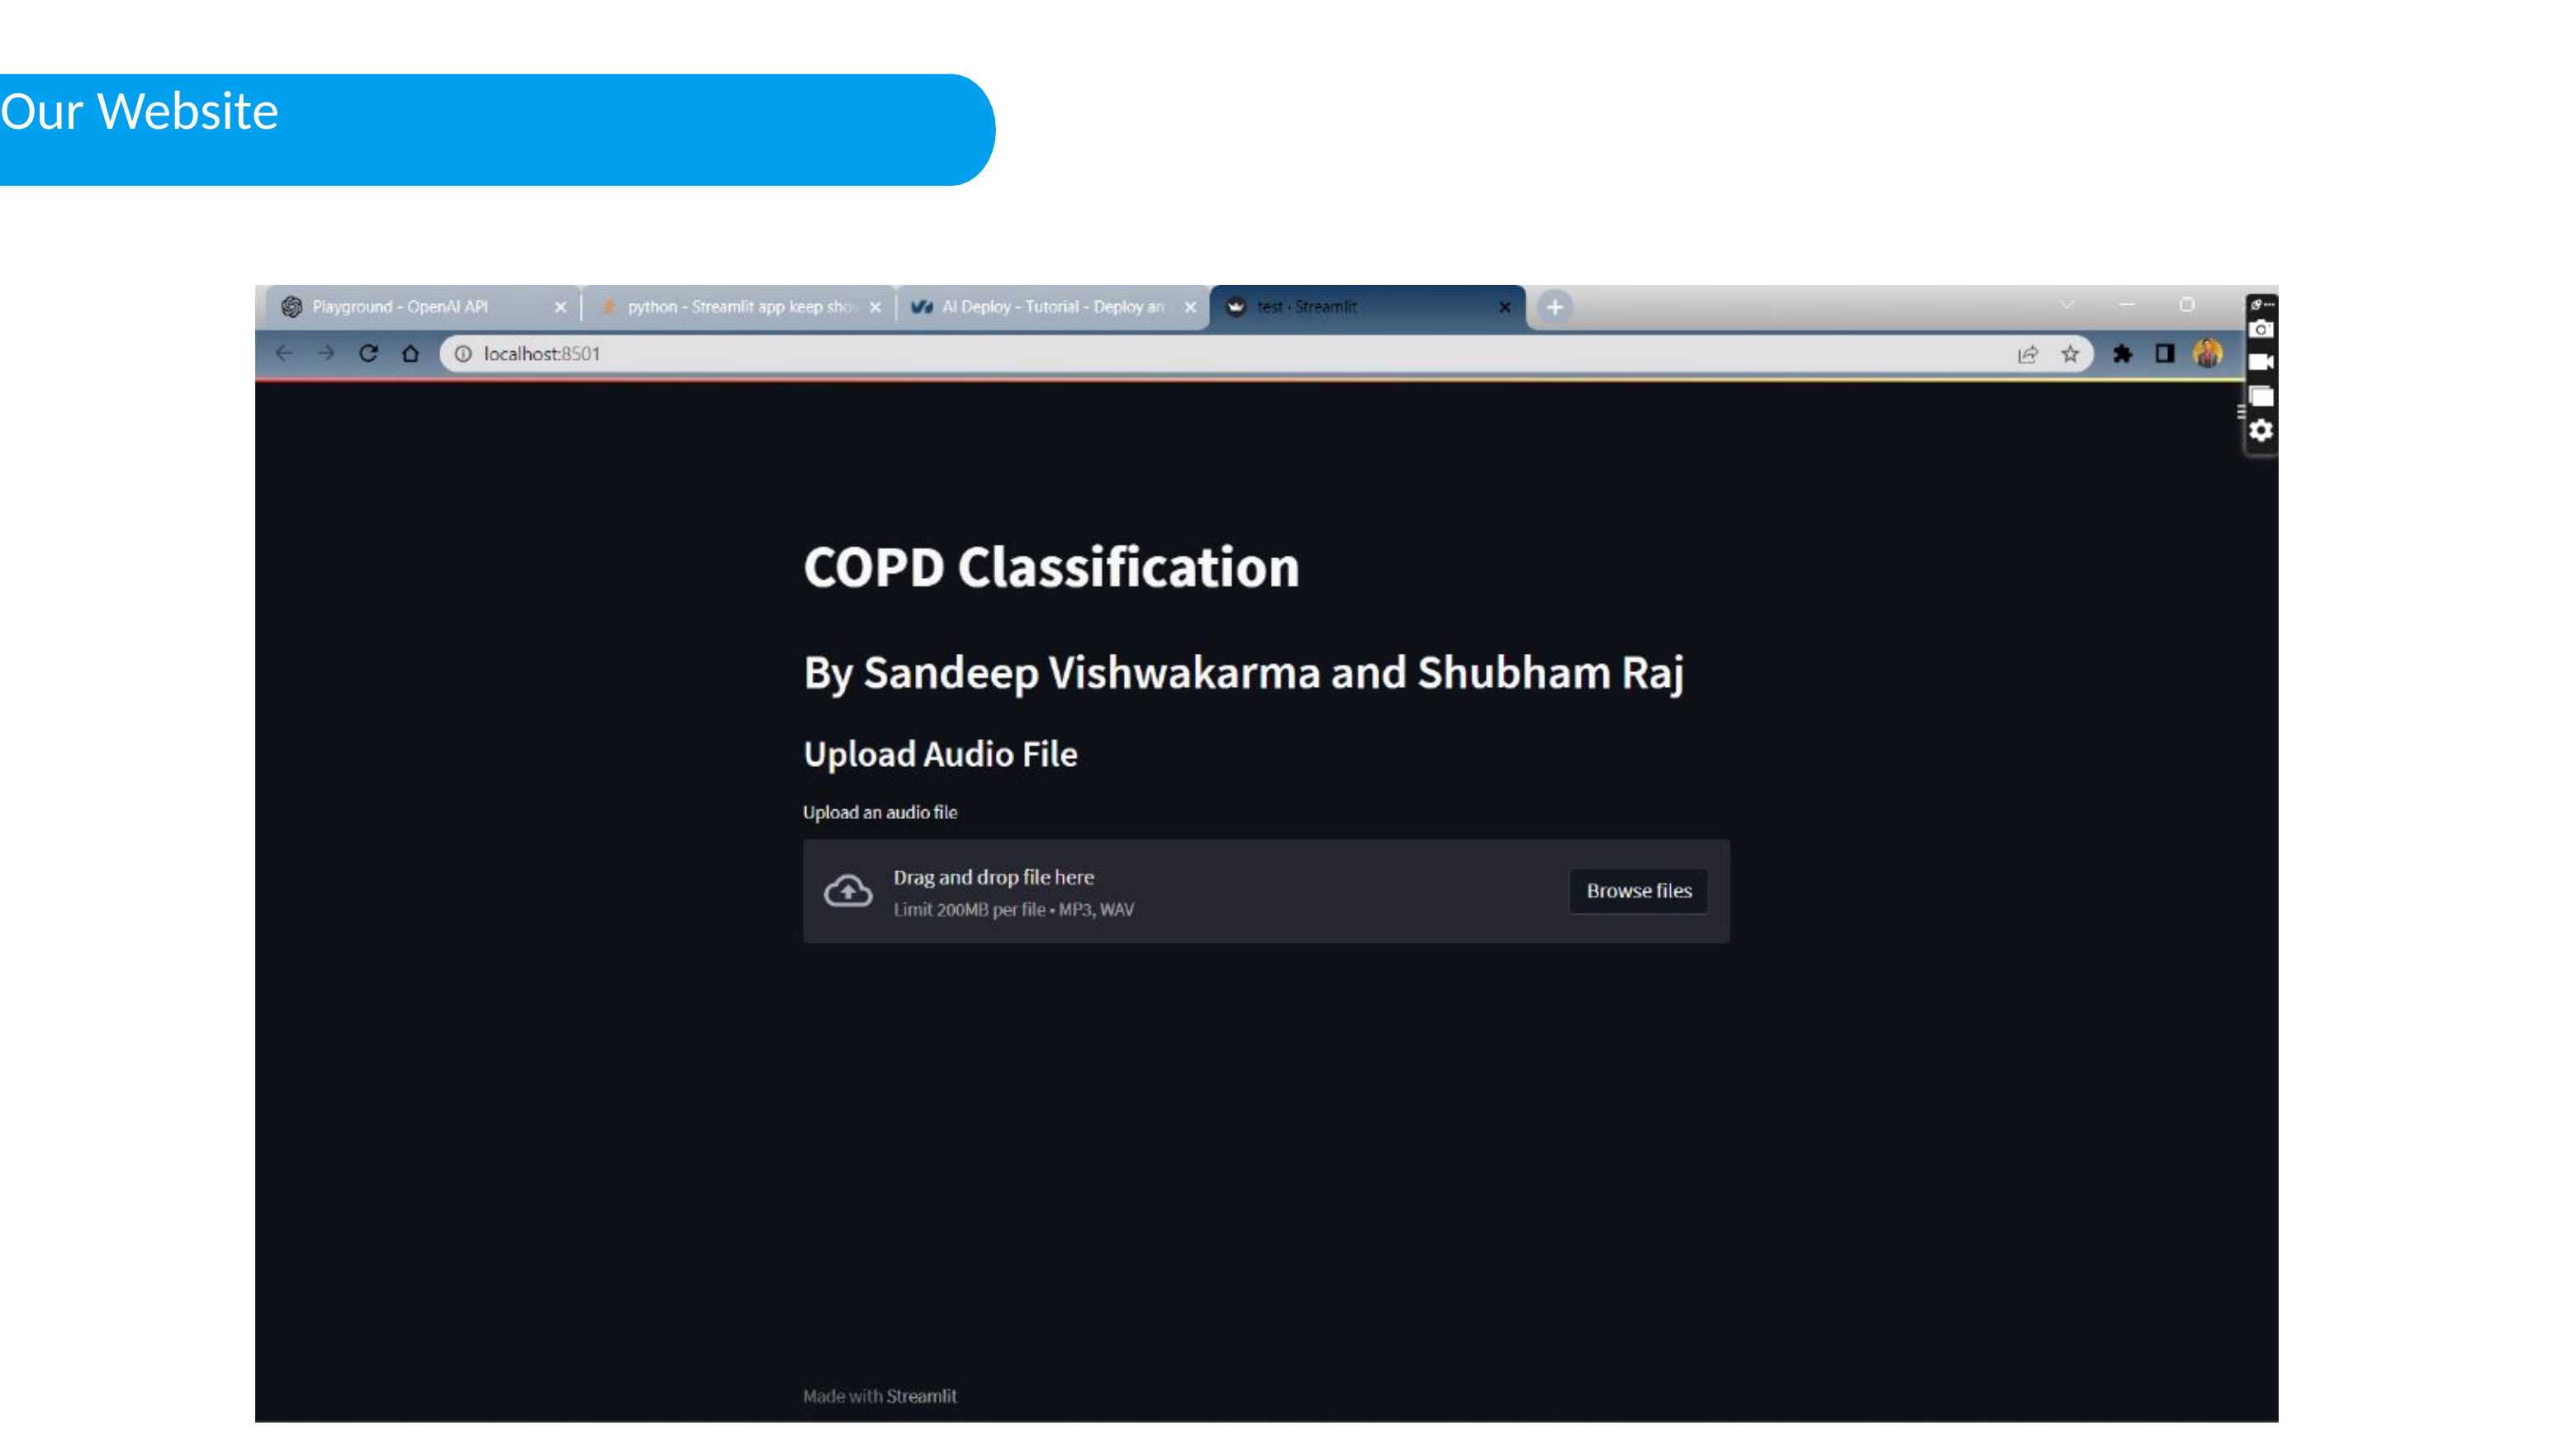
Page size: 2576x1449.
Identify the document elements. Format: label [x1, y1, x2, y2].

picture [255, 285, 2279, 1423]
text_box [0, 73, 996, 187]
